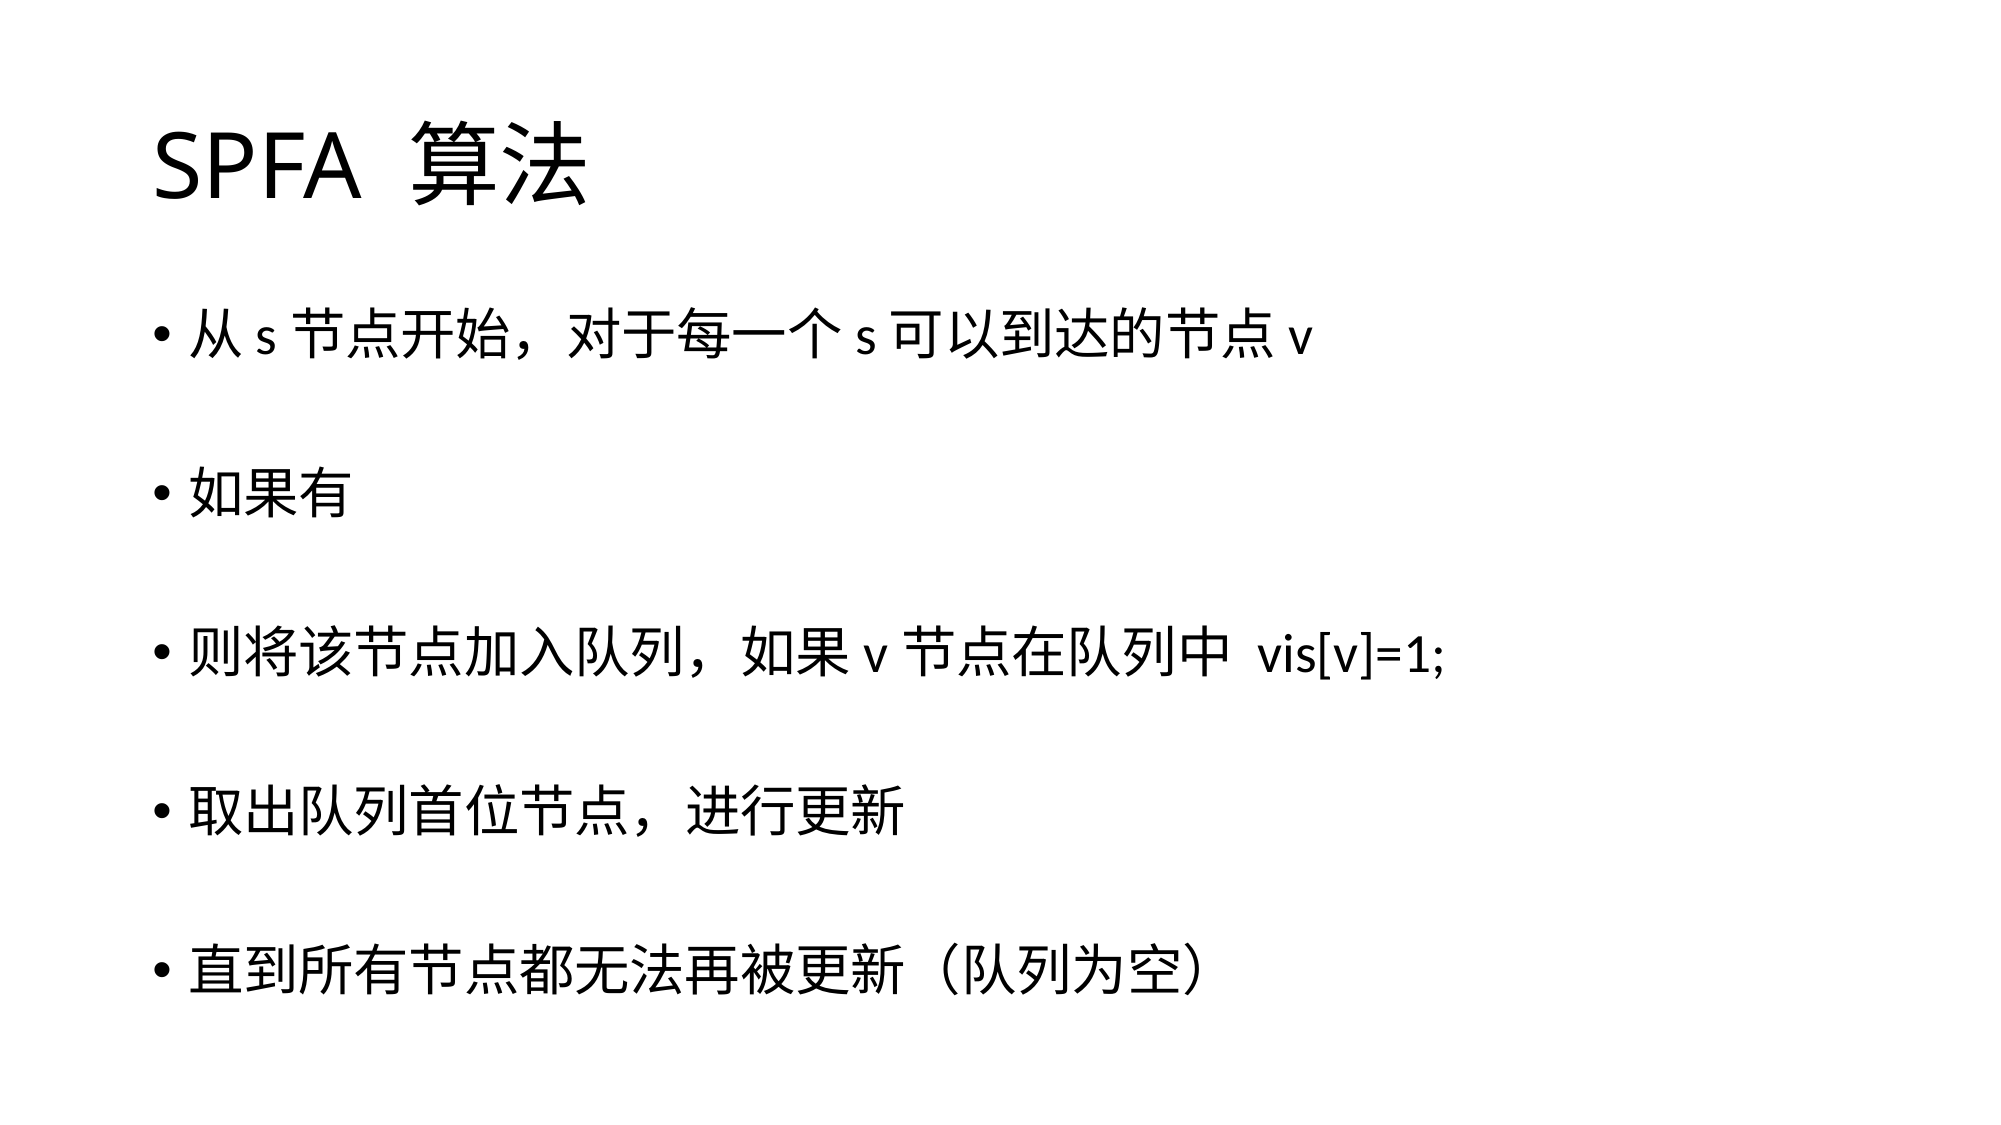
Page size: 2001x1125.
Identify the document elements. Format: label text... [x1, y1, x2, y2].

title SPFA 算法 [137, 59, 1863, 278]
